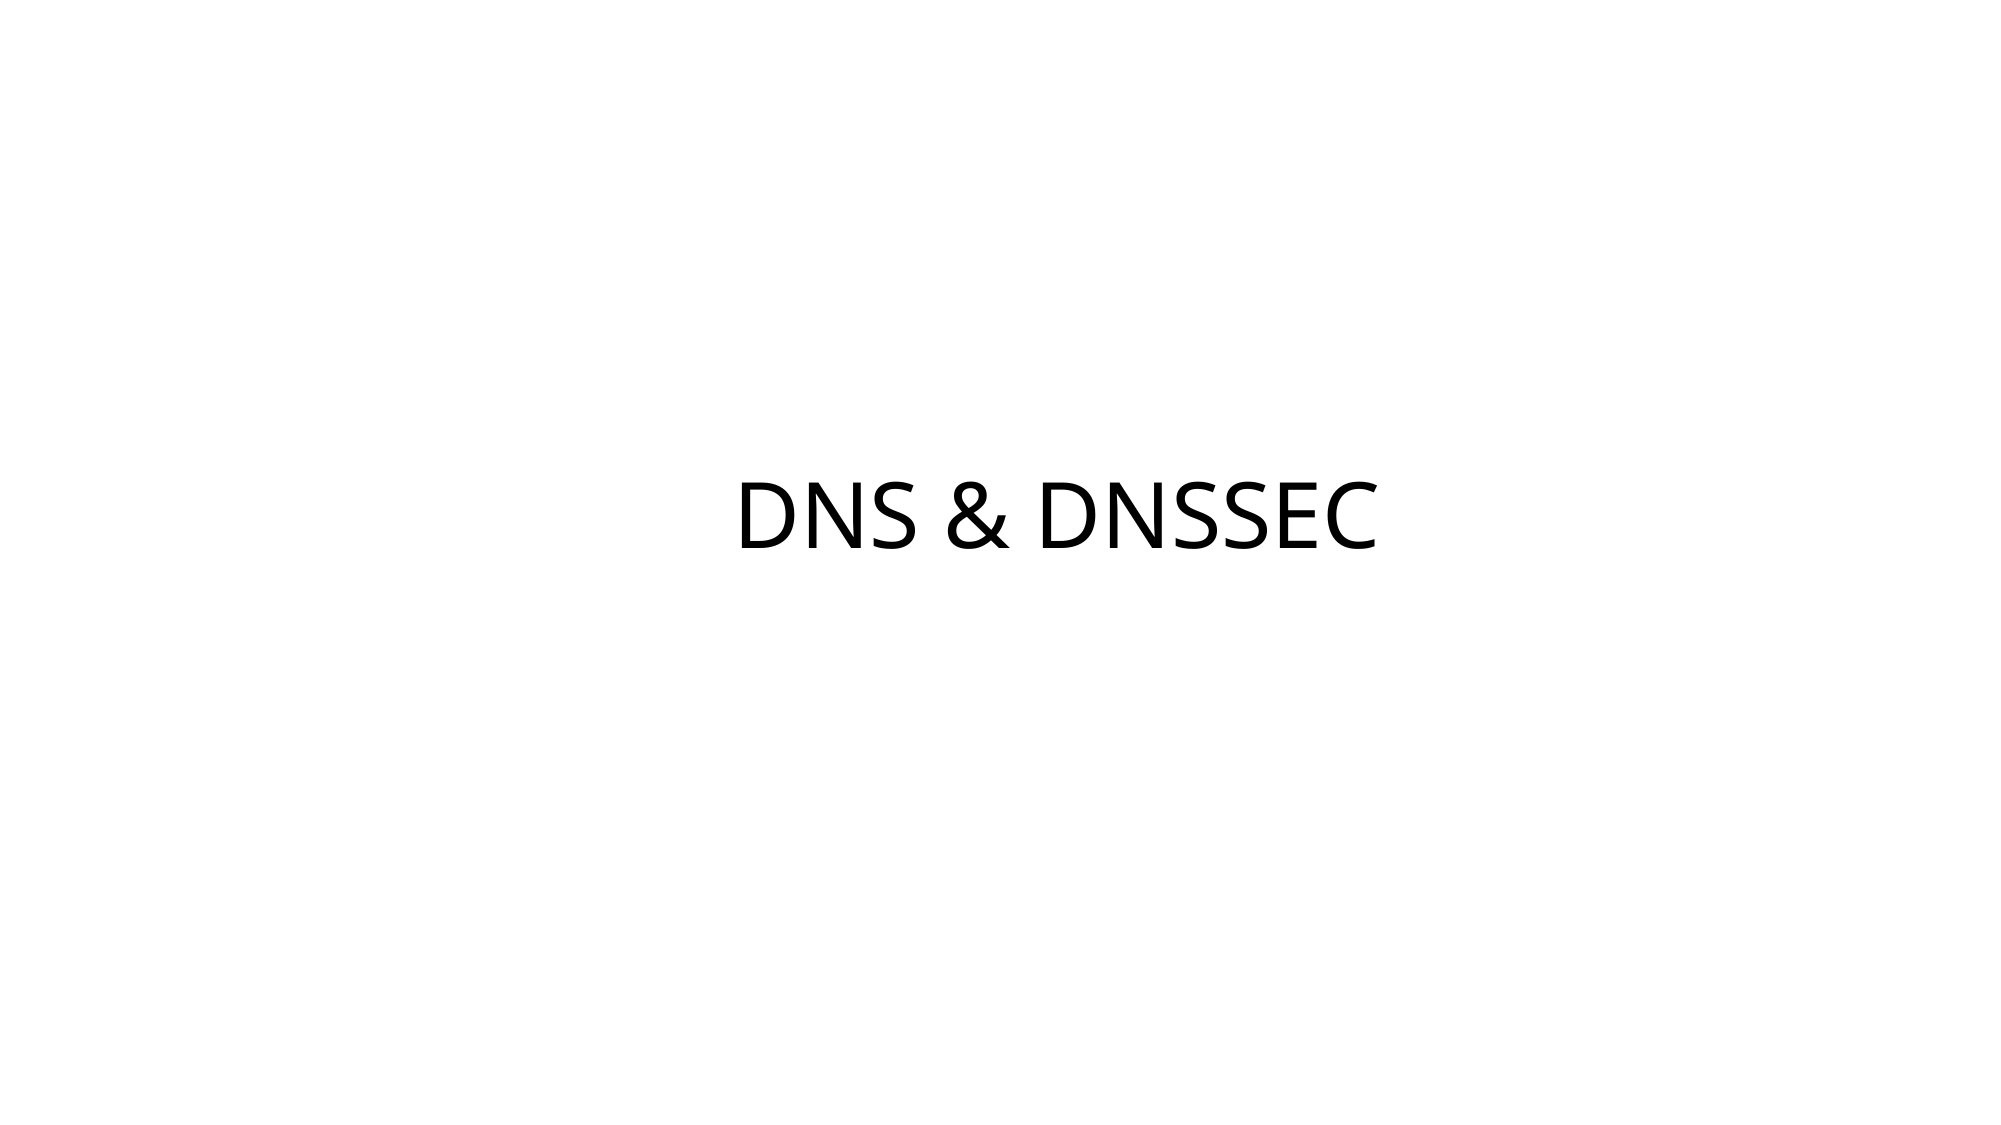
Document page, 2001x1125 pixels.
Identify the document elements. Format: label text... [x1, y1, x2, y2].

title DNS & DNSSEC [194, 410, 1920, 628]
